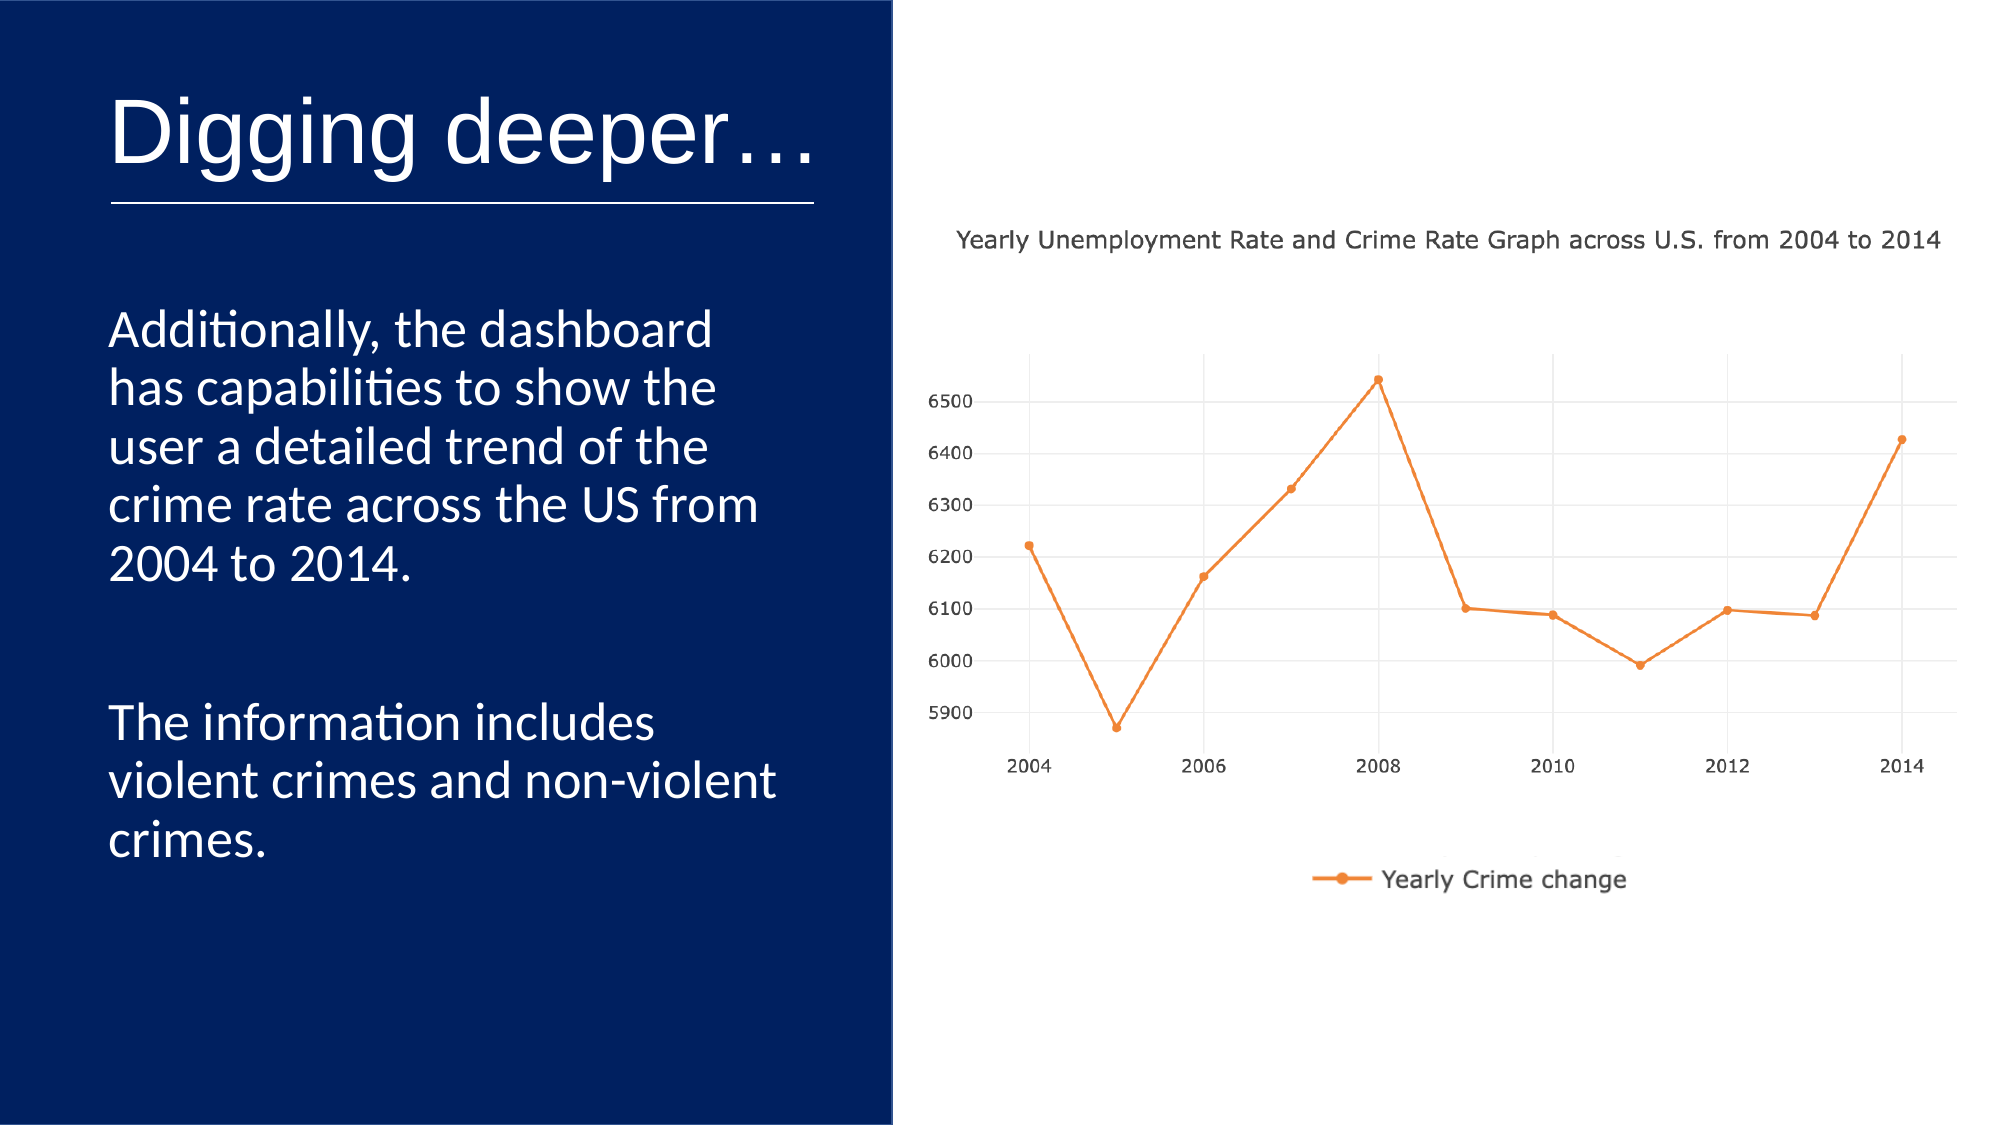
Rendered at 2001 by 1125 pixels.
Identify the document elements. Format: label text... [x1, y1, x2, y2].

text_box Digging deeper… [93, 59, 1819, 208]
picture [934, 212, 1954, 272]
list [916, 336, 1972, 789]
text_box Additionally, the dashboard has capabilities to show the user a detailed trend of the crime rate across the US from 2004 to 2014. The information includes violent crimes and non-violent crimes. [93, 292, 802, 1007]
picture [1259, 856, 1693, 918]
text_box [0, 0, 893, 1125]
